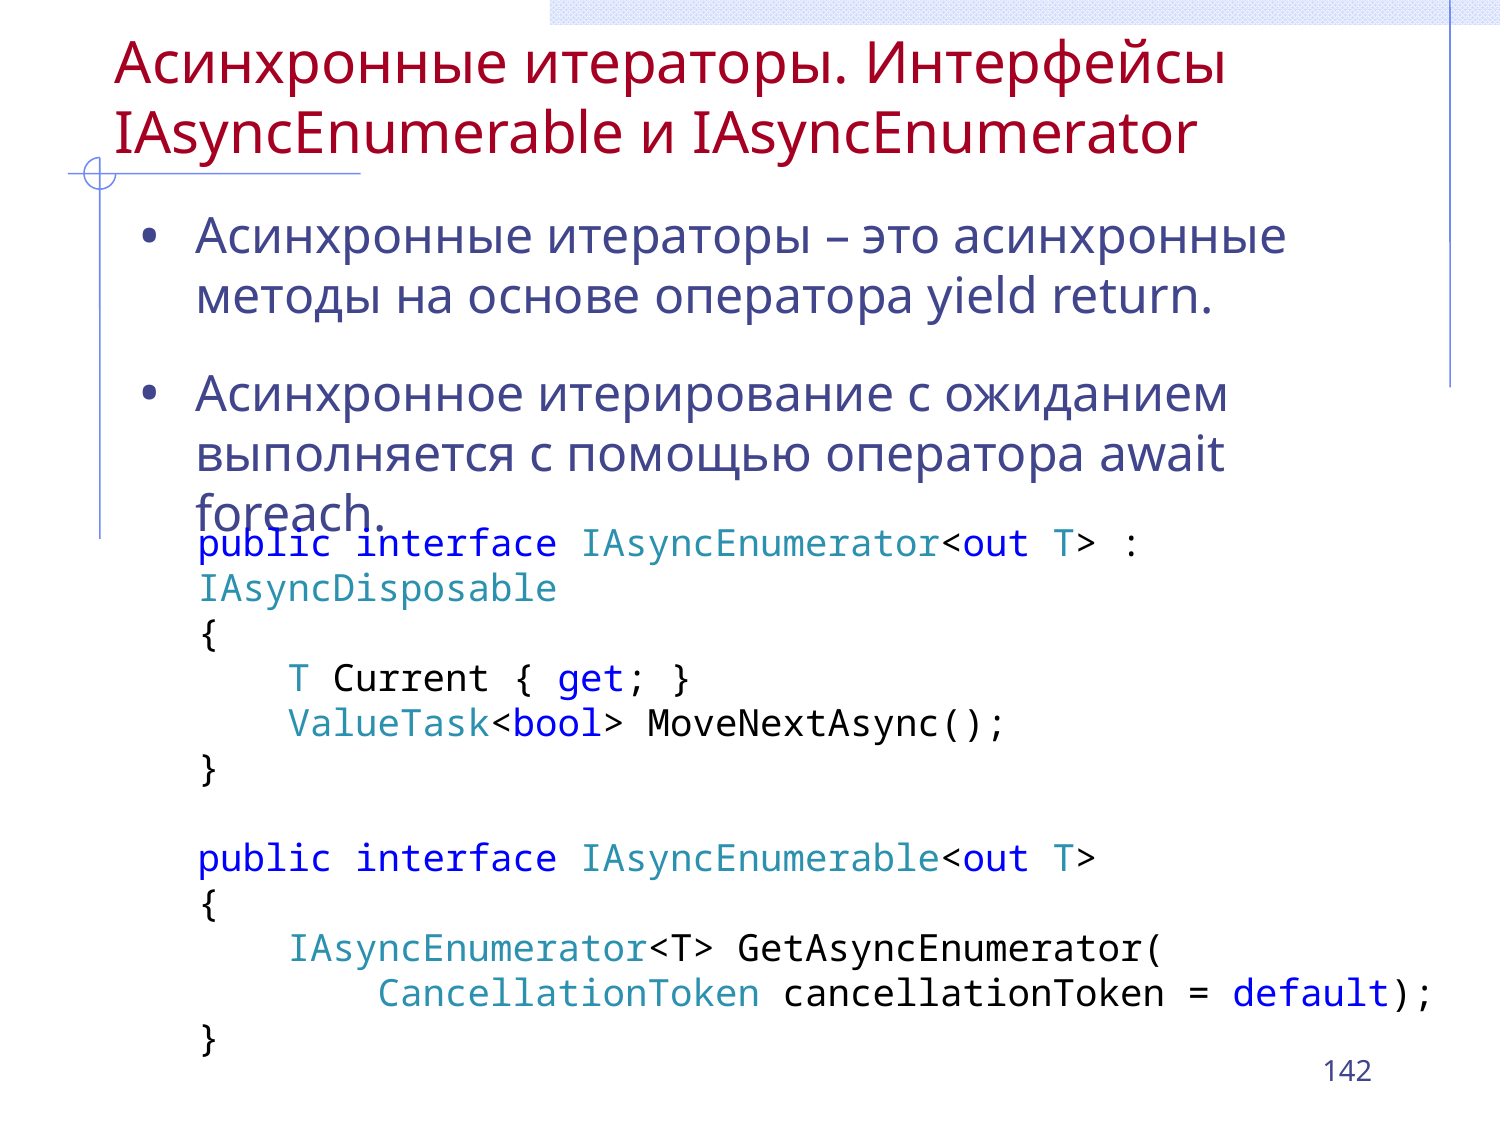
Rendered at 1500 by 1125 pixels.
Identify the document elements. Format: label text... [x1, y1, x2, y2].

title Асинхронные итераторы. Интерфейсы IAsyncEnumerable и IAsyncEnumerator [99, 24, 1375, 173]
picture [1451, 0, 1500, 25]
text_box public interface IAsyncEnumerator<out T> : IAsyncDisposable { T Current { get; } ValueTask<bool> MoveNextAsync(); } public interface IAsyncEnumerable<out T> { IAsyncEnumerator<T> GetAsyncEnumerator( CancellationToken cancellationToken = default); } [182, 511, 1459, 1111]
list Асинхронные итераторы – это асинхронные методы на основе оператора yield return. Асинхронное итерирование с ожиданием выполняется с помощью оператора await foreach. [123, 196, 1424, 516]
picture [549, 0, 1449, 25]
